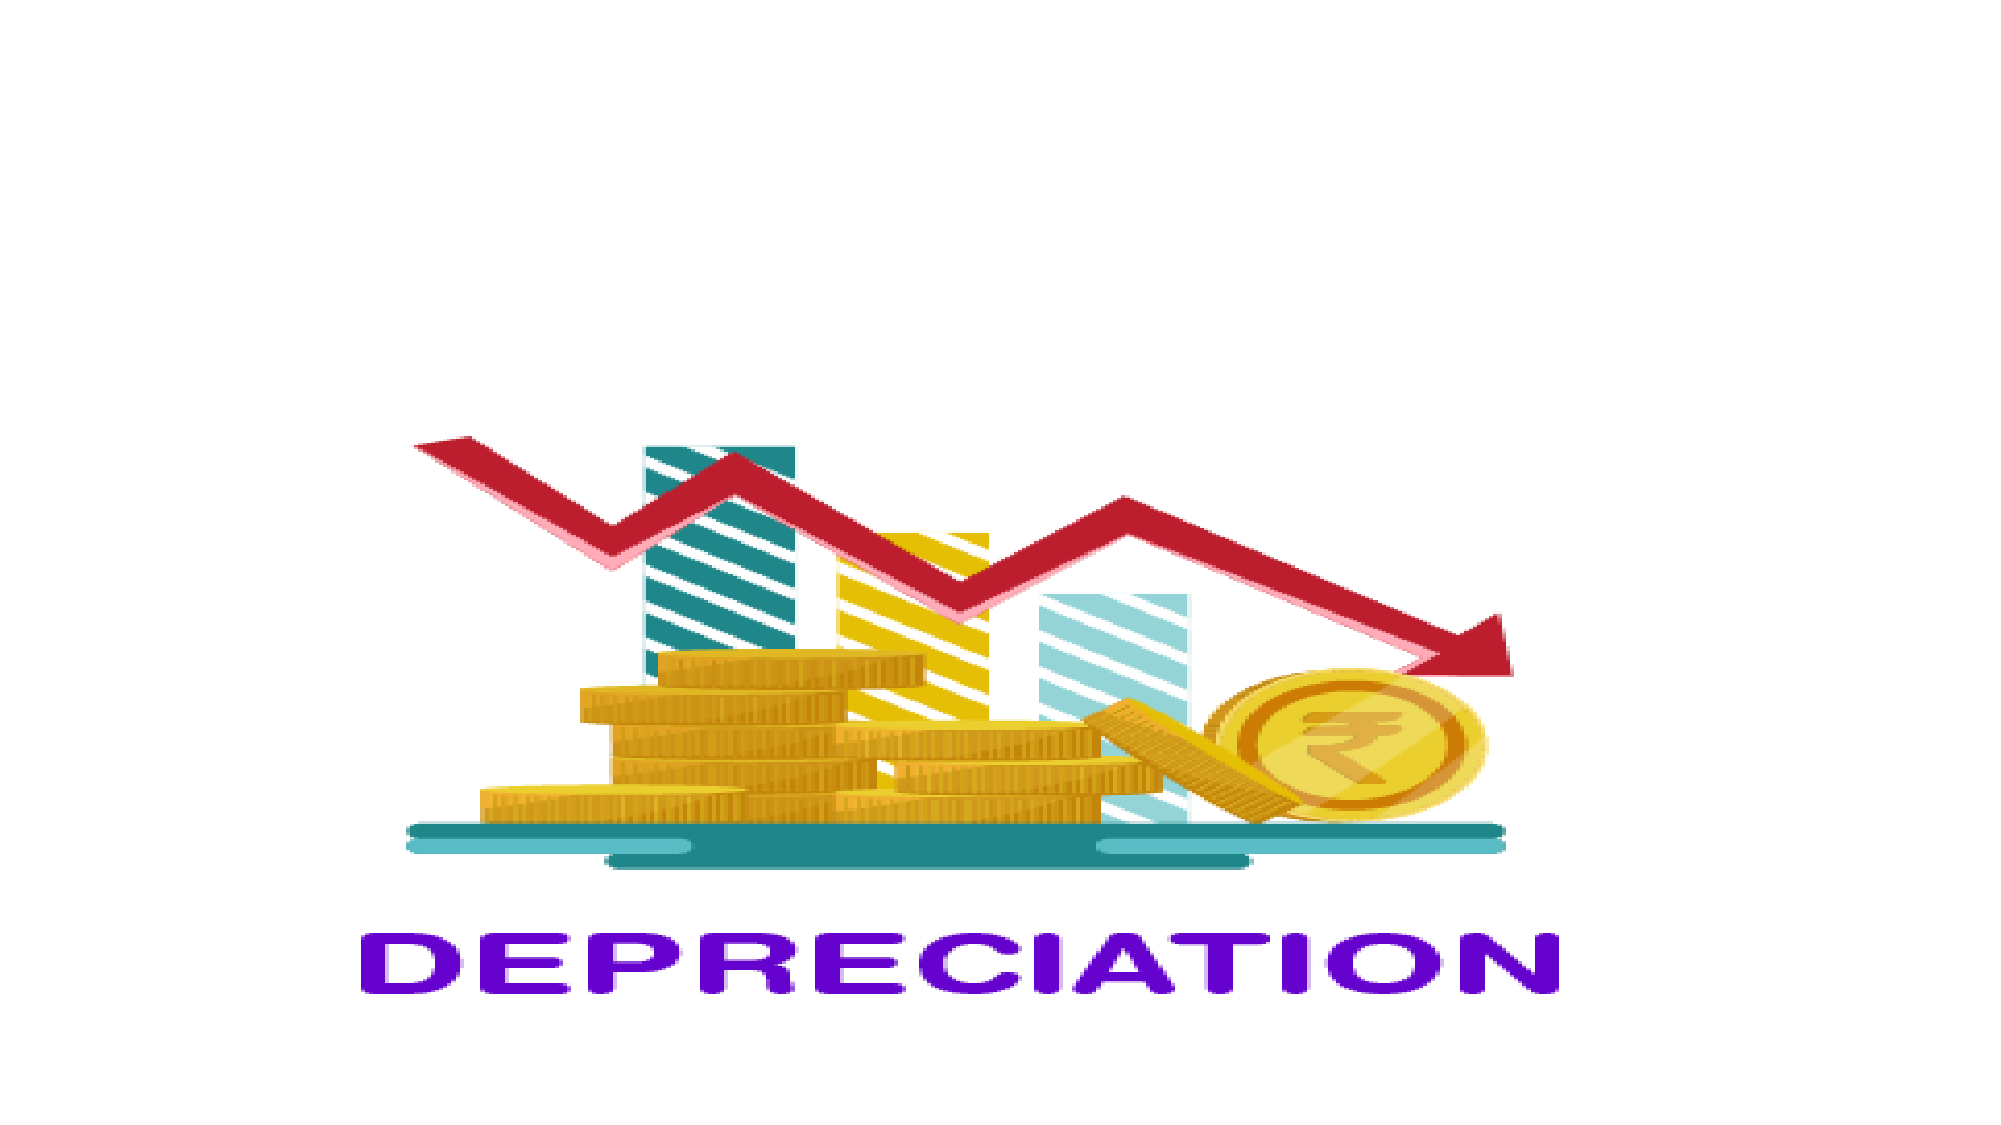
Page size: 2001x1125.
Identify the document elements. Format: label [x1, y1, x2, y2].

list [237, 299, 1684, 1067]
